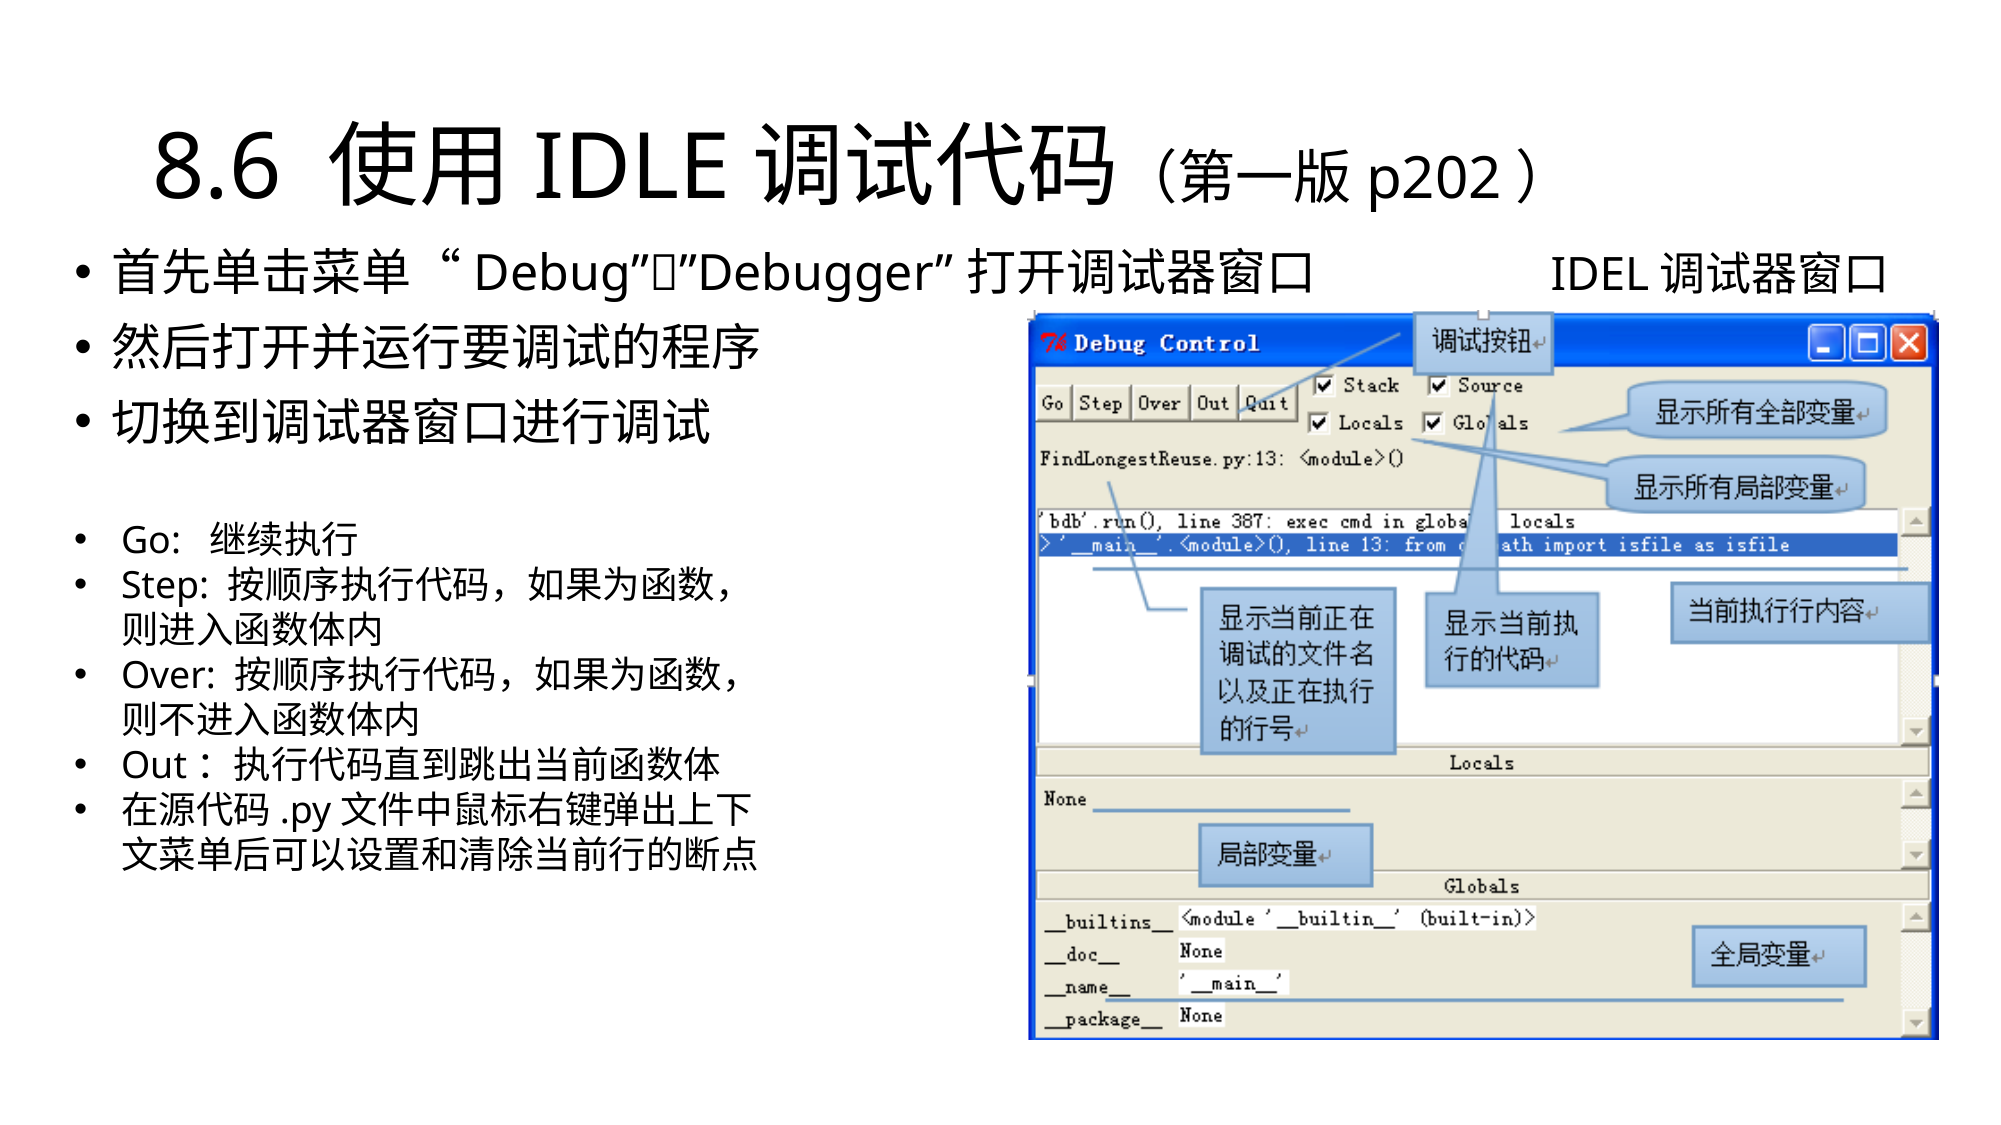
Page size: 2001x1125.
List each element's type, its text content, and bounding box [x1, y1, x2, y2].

list 首先单击菜单“Debug””Debugger”打开调试器窗口 然后打开并运行要调试的程序 切换到调试器窗口进行调试 [59, 239, 1784, 954]
picture [1026, 310, 1939, 1040]
title 8.6 使用IDLE调试代码（第一版p202） [137, 59, 1863, 243]
text_box Go: 继续执行 Step: 按顺序执行代码，如果为函数，则进入函数体内 Over: 按顺序执行代码，如果为函数，则不进入函数体内 Out：执行代码直到跳出当前函数体 在源代码.py文件中鼠标右键弹出上下文菜单后可以设置和清除当前行的断点 [59, 508, 794, 884]
text_box IDEL调试器窗口 [1535, 243, 1911, 311]
